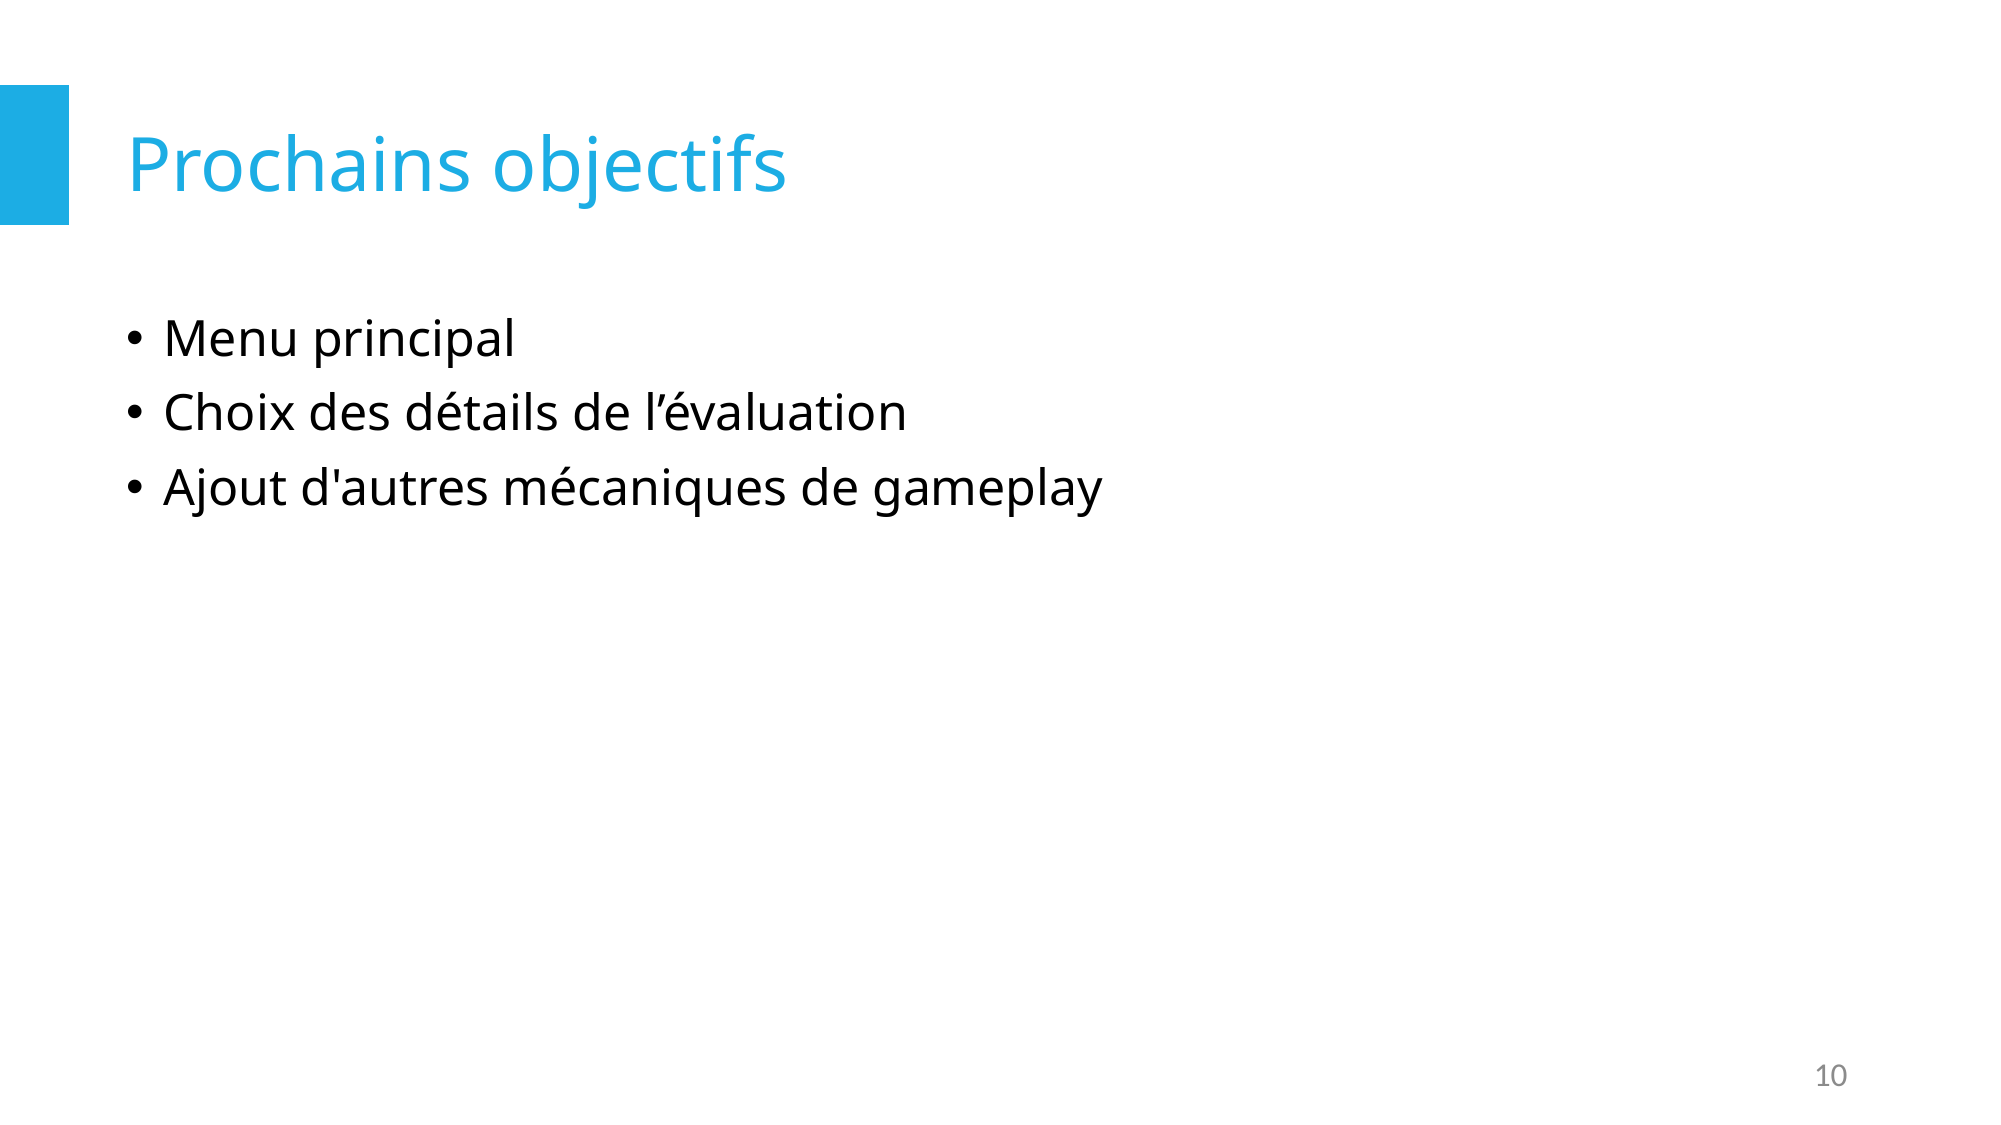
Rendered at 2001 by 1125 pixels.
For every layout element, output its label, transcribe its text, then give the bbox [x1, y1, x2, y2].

title Prochains objectifs [111, 58, 1522, 276]
slide_number 10 [1412, 1042, 1863, 1103]
list Menu principal Choix des détails de l’évaluation Ajout d'autres mécaniques de gameplay [111, 305, 1522, 992]
